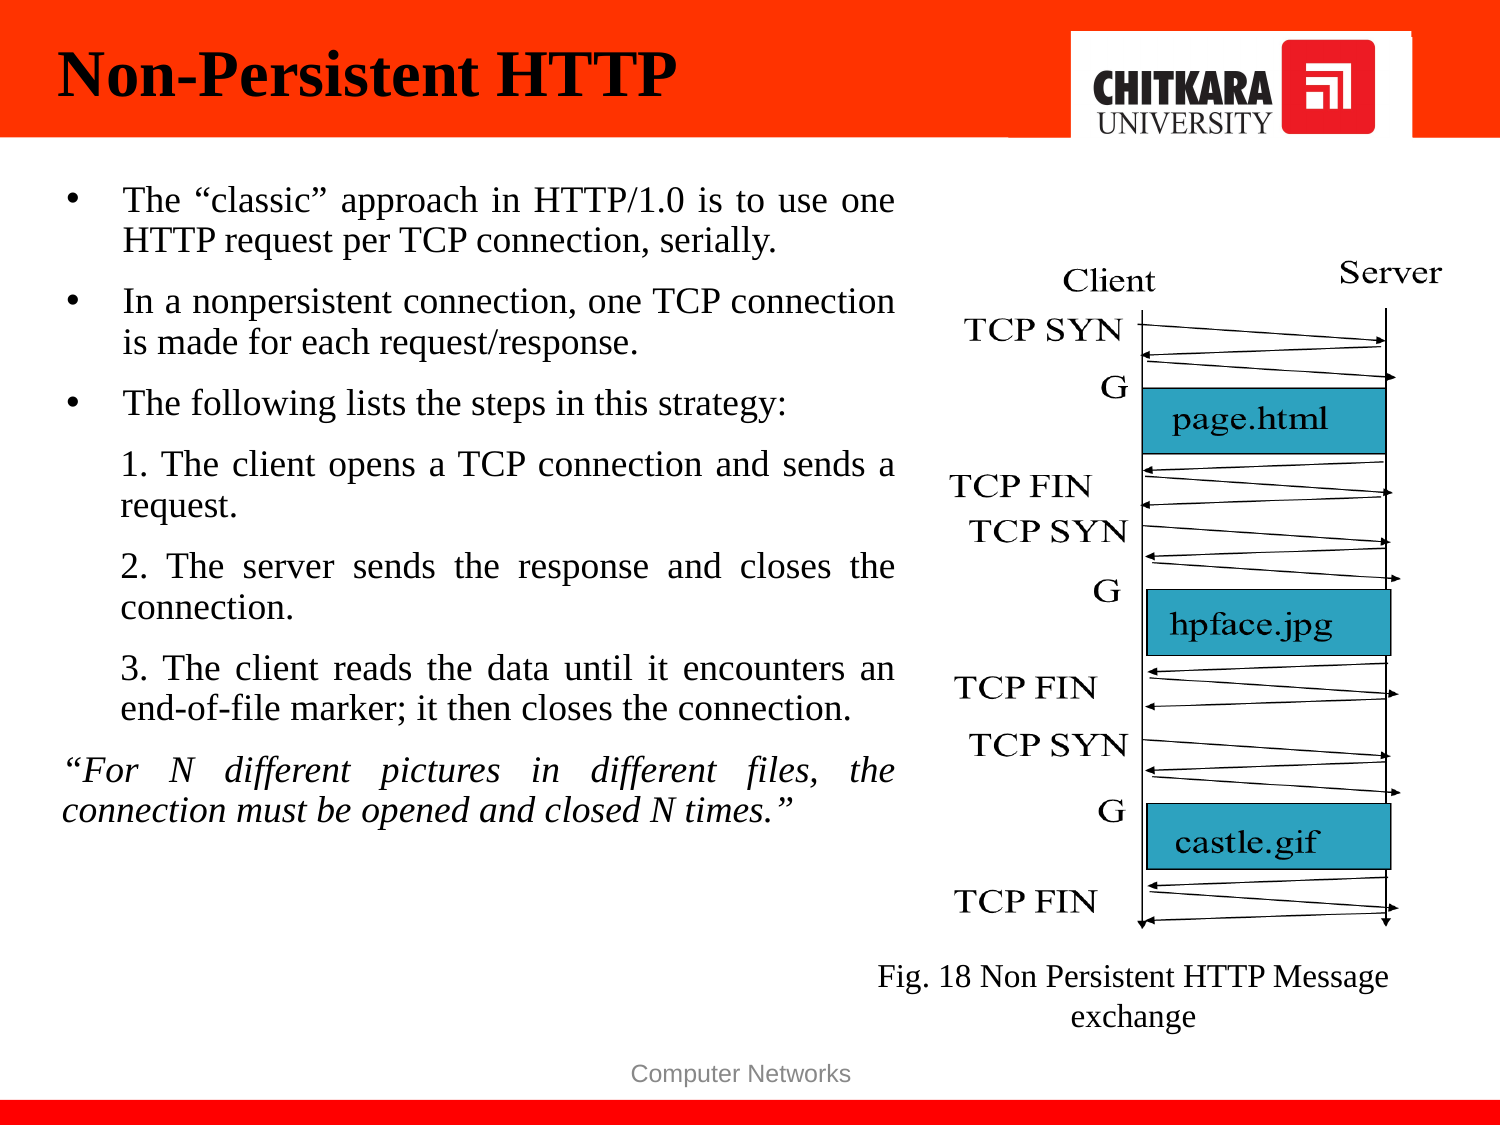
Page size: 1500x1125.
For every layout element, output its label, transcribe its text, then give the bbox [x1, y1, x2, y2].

title Non-Persistent HTTP [57, 0, 924, 150]
footer Computer Networks [57, 1042, 1425, 1103]
text_box Fig. 18 Non Persistent HTTP Message exchange [801, 946, 1466, 1042]
picture [1074, 37, 1390, 138]
picture [923, 241, 1466, 940]
list The “classic” approach in HTTP/1.0 is to use one HTTP request per TCP connection, serially. In a nonpersistent connection, one TCP connection is made for each request/response. The following lists the steps in this strategy: 1. The client opens a TCP connection and sends a request. 2. The server sends the response and closes the connection. 3. The client reads the data until it encounters an end-of-file marker; it then closes the connection. “For N different pictures in different files, the connection must be opened and closed N times.” [47, 179, 897, 934]
